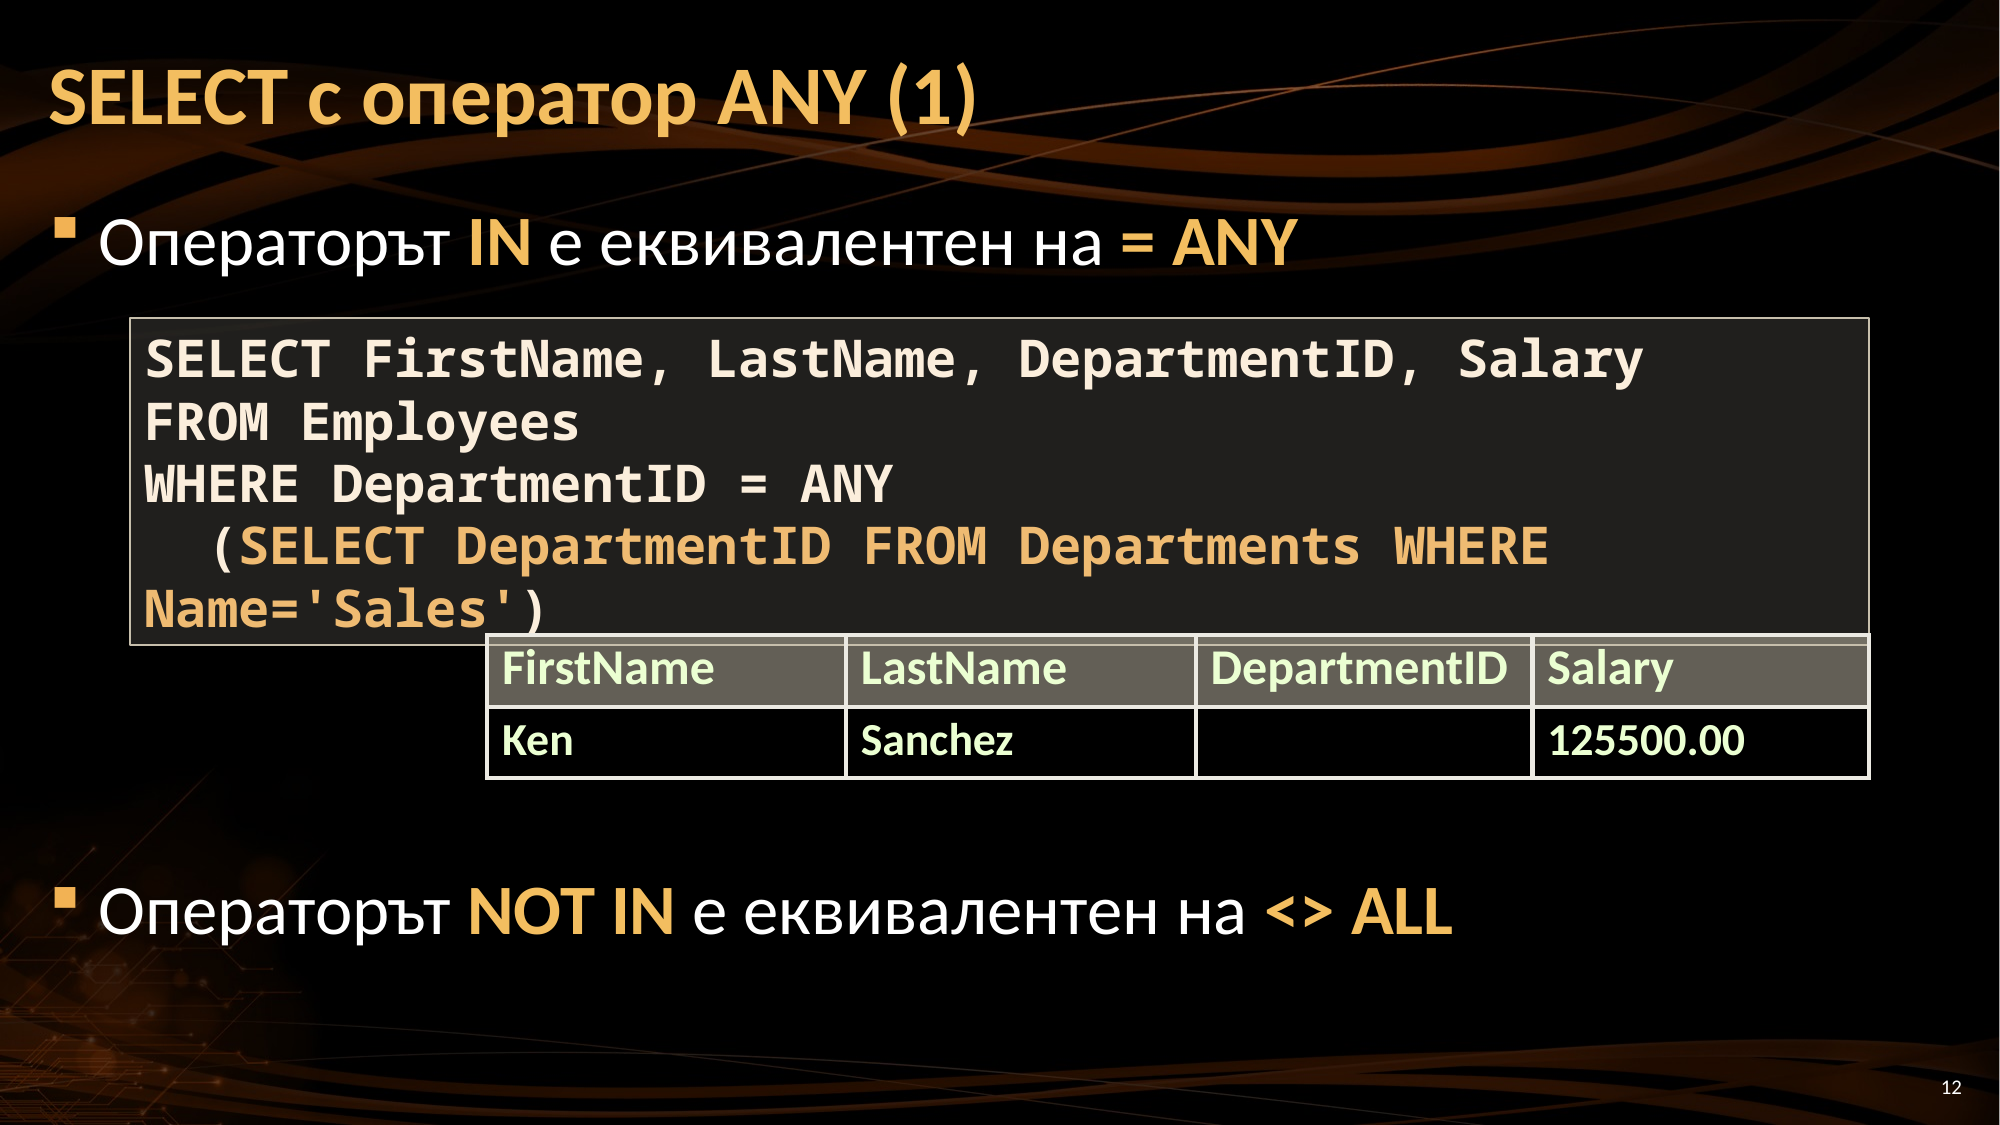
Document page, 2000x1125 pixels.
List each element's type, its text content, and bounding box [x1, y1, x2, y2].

table_cell 125500.00 [1535, 709, 1867, 776]
text_box SELECT FirstName, LastName, DepartmentID, Salary FROM Employees WHERE DepartmentID = ANY (SELECT DepartmentID FROM Departments WHERE Name='Sales') [129, 318, 1869, 646]
table_header LastName [848, 637, 1194, 705]
title SELECT с оператор ANY (1) [30, 6, 1700, 189]
list Операторът IN е еквивалентен на = ANY Операторът NOT IN е еквивалентен на <> ALL [31, 188, 1968, 1103]
picture [0, 0, 2000, 1125]
table_header DepartmentID [1198, 637, 1530, 705]
table_cell Sanchez [848, 709, 1194, 776]
table_cell [1198, 709, 1530, 776]
table_header FirstName [489, 637, 844, 705]
table_cell Ken [489, 709, 844, 776]
table_header Salary [1535, 637, 1867, 705]
